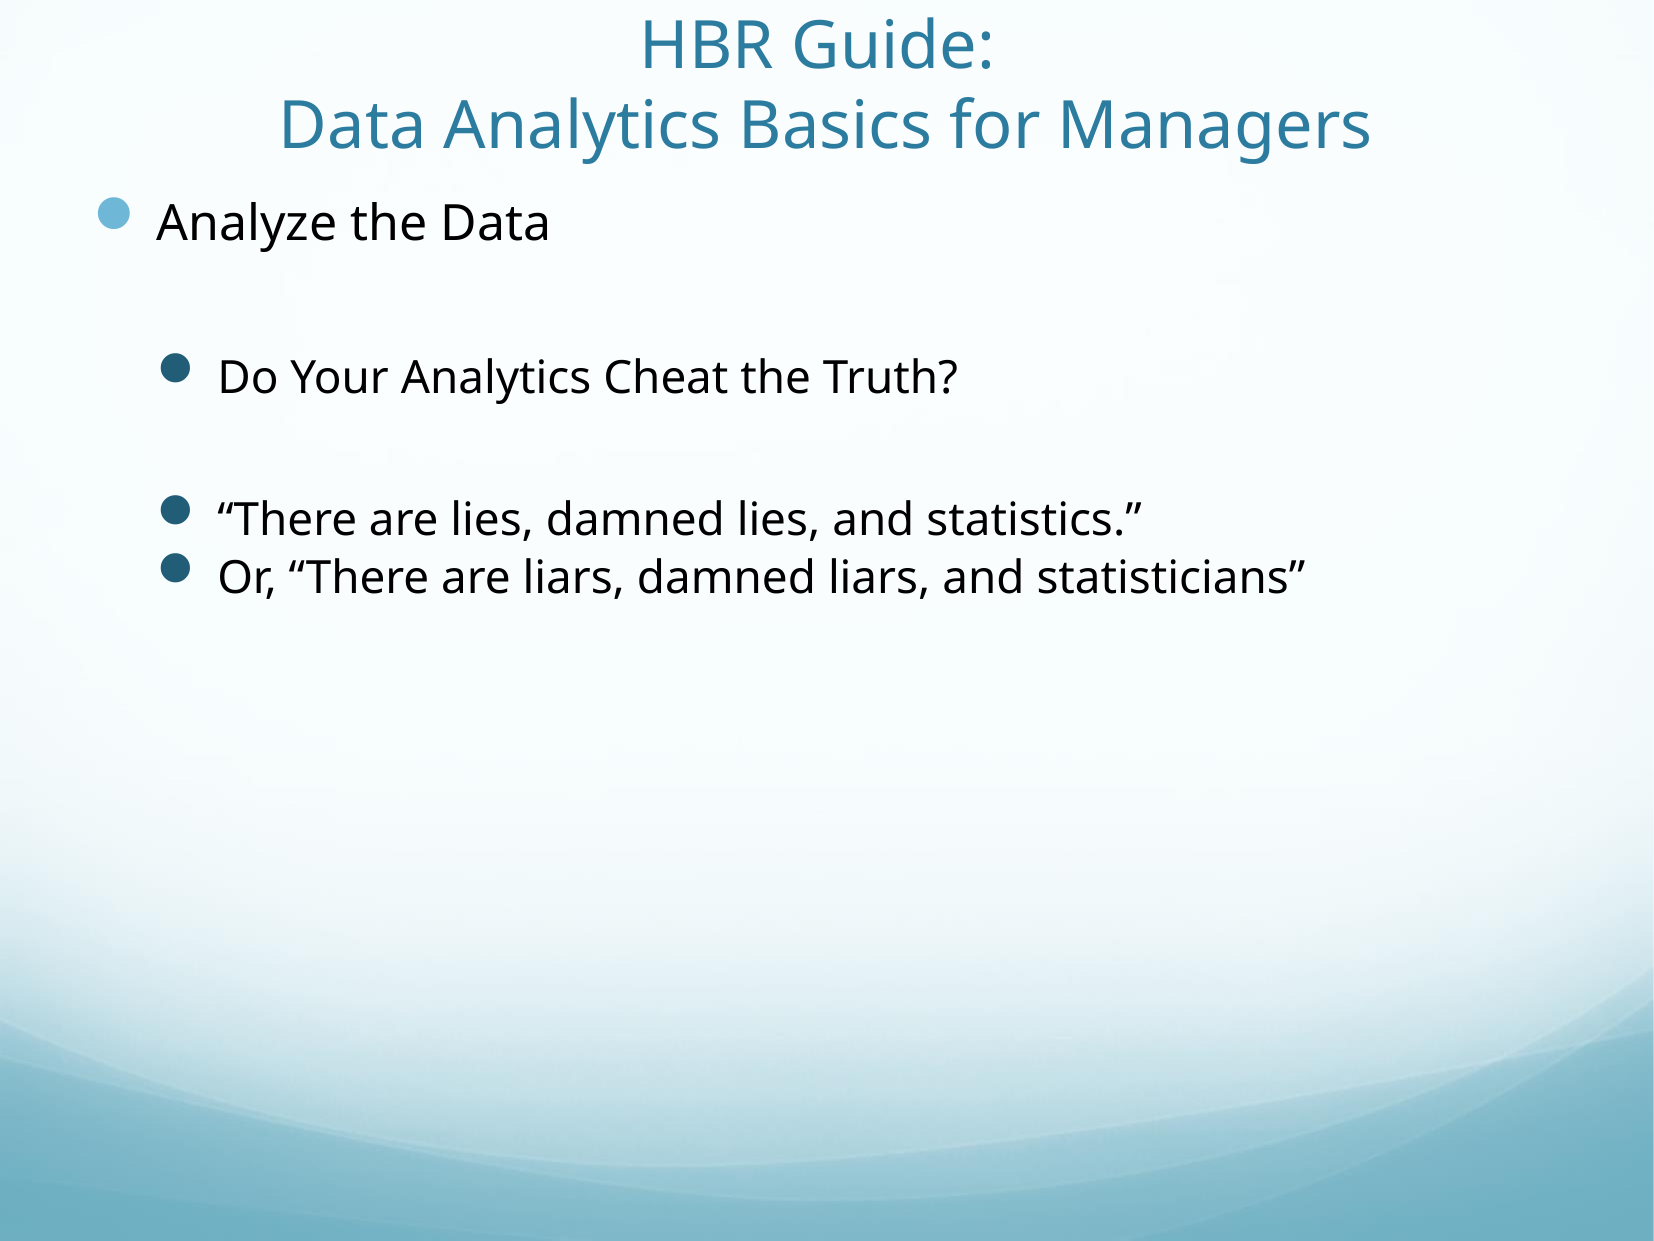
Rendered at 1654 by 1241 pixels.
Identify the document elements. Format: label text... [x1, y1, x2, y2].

title HBR Guide: Data Analytics Basics for Managers [99, 0, 1554, 170]
list Analyze the Data Do Your Analytics Cheat the Truth? “There are lies, damned lies, and statistics.” Or, “There are liars, damned liars, and statisticians” [76, 194, 1586, 1146]
picture [0, 0, 1654, 1241]
